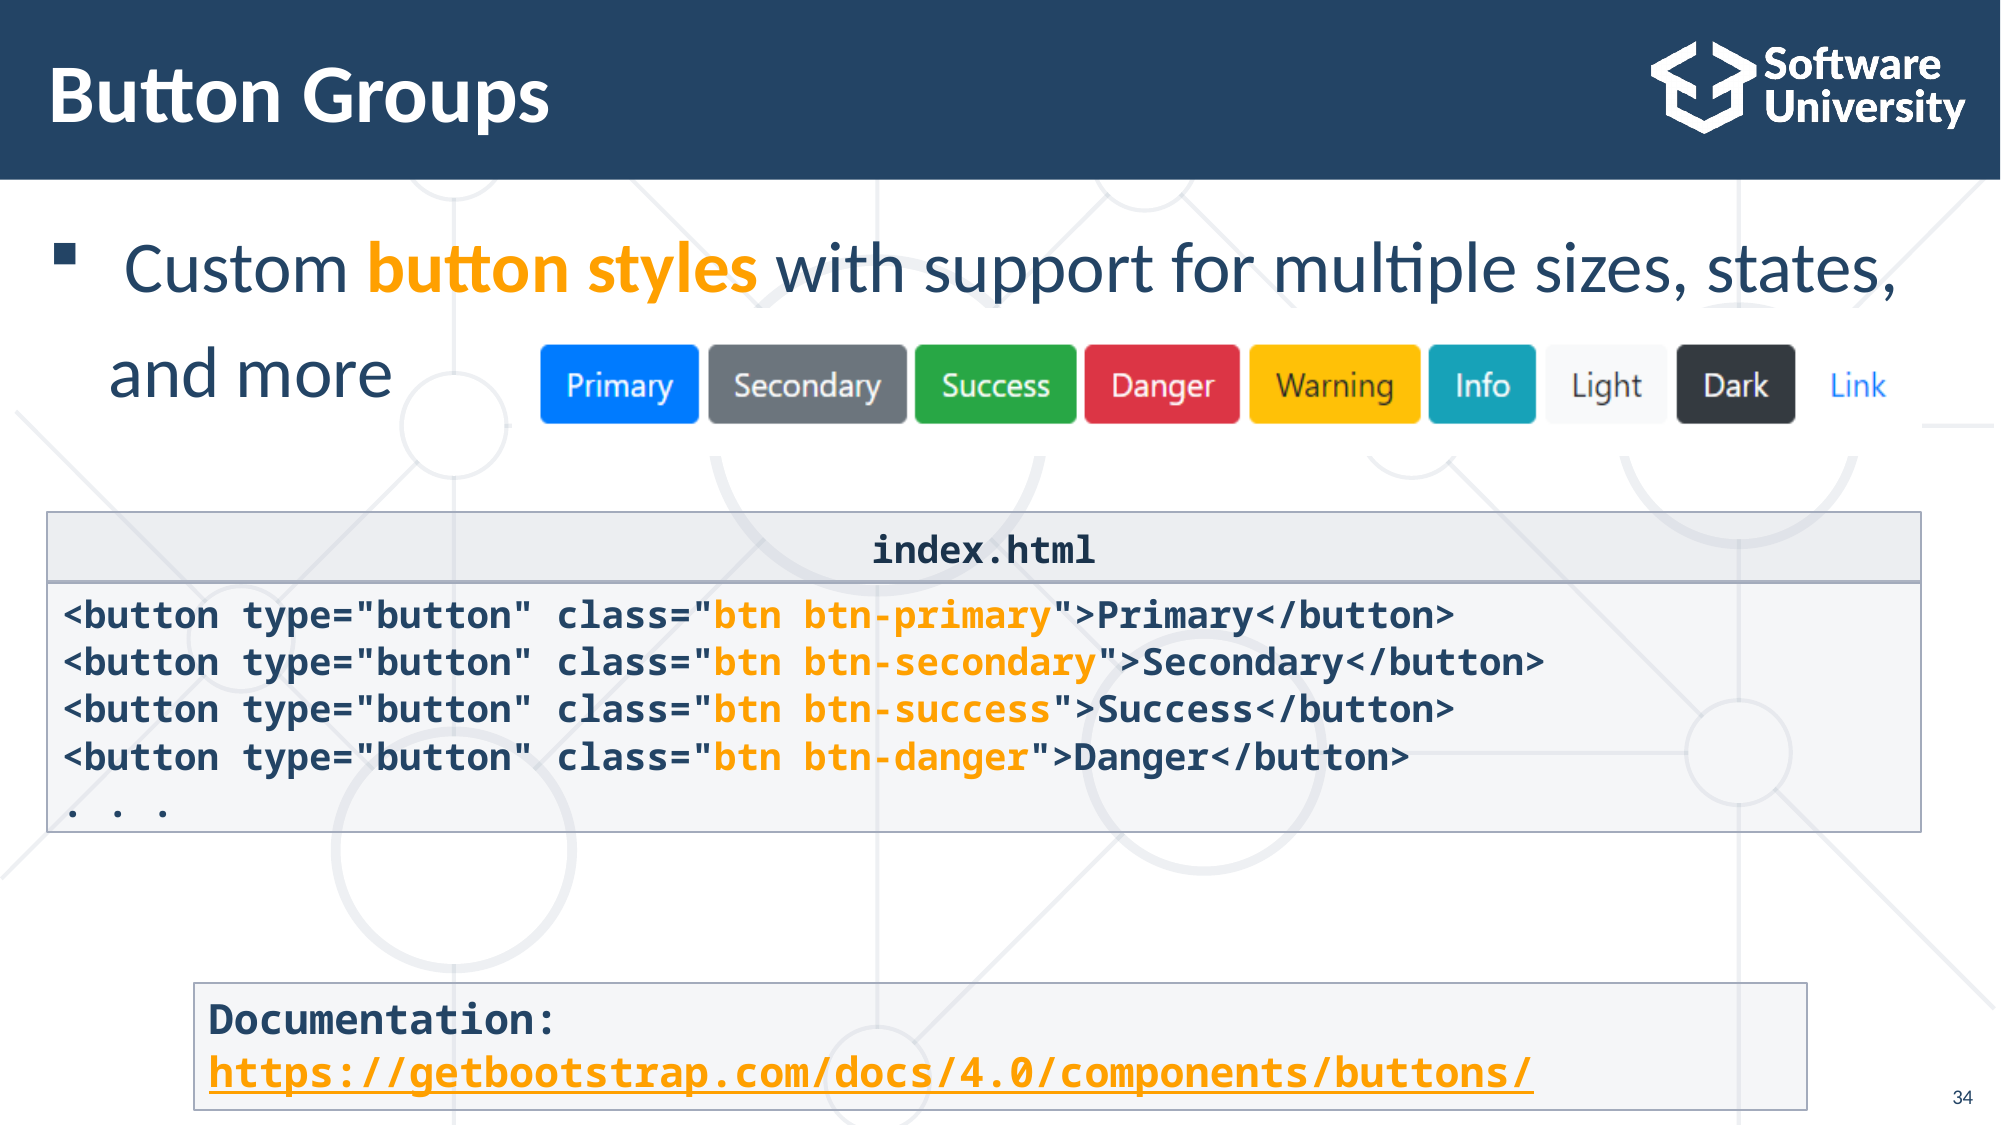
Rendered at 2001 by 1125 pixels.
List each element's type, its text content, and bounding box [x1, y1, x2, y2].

picture [512, 308, 1922, 456]
text_box <button type="button" class="btn btn-primary">Primary</button> <button type="button" class="btn btn-secondary">Secondary</button> <button type="button" class="btn btn-success">Success</button> <button type="button" class="btn btn-danger">Danger</button> . . . [46, 581, 1922, 833]
text_box Documentation: https://getbootstrap.com/docs/4.0/components/buttons/ [194, 983, 1807, 1111]
picture [1651, 41, 1966, 134]
list Custom button styles with support for multiple sizes, states, and more [31, 196, 1970, 1104]
title Button Groups [31, 16, 1625, 162]
slide_number ‹#› [1927, 1067, 1989, 1117]
text_box index.html [47, 511, 1922, 583]
